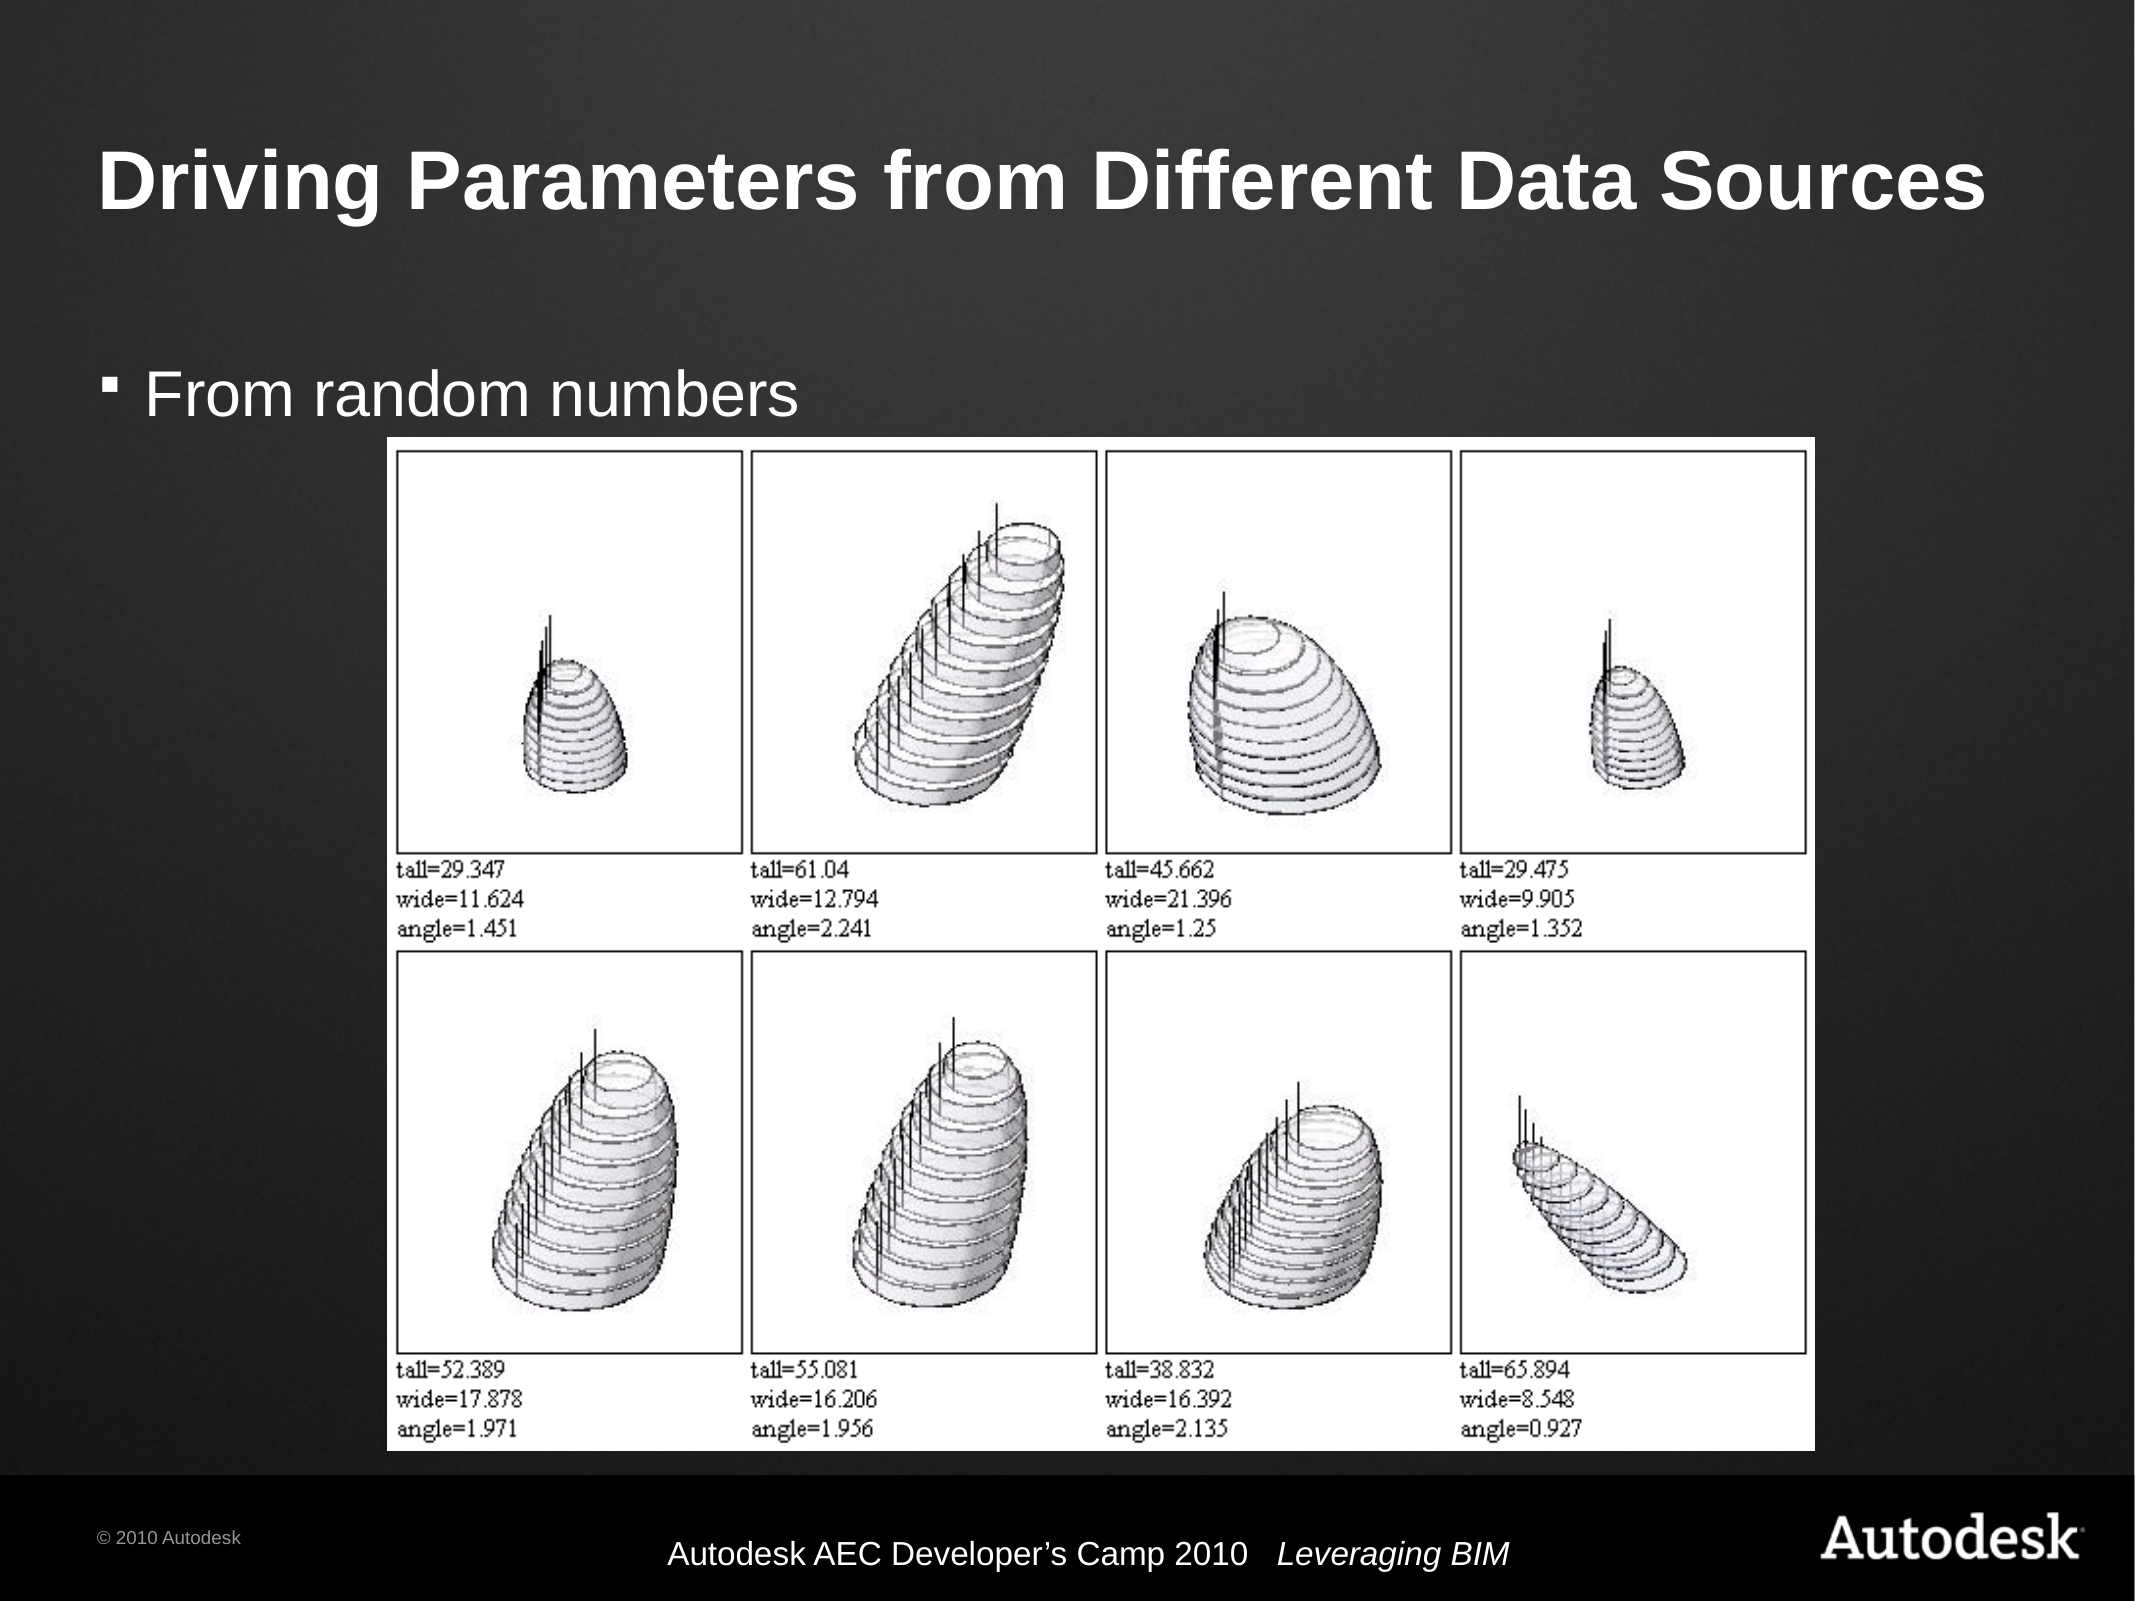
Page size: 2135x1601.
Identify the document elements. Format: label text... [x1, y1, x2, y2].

picture [0, 1, 2135, 1601]
list From random numbers [97, 351, 2081, 1452]
title Driving Parameters from Different Data Sources [96, 59, 2028, 293]
